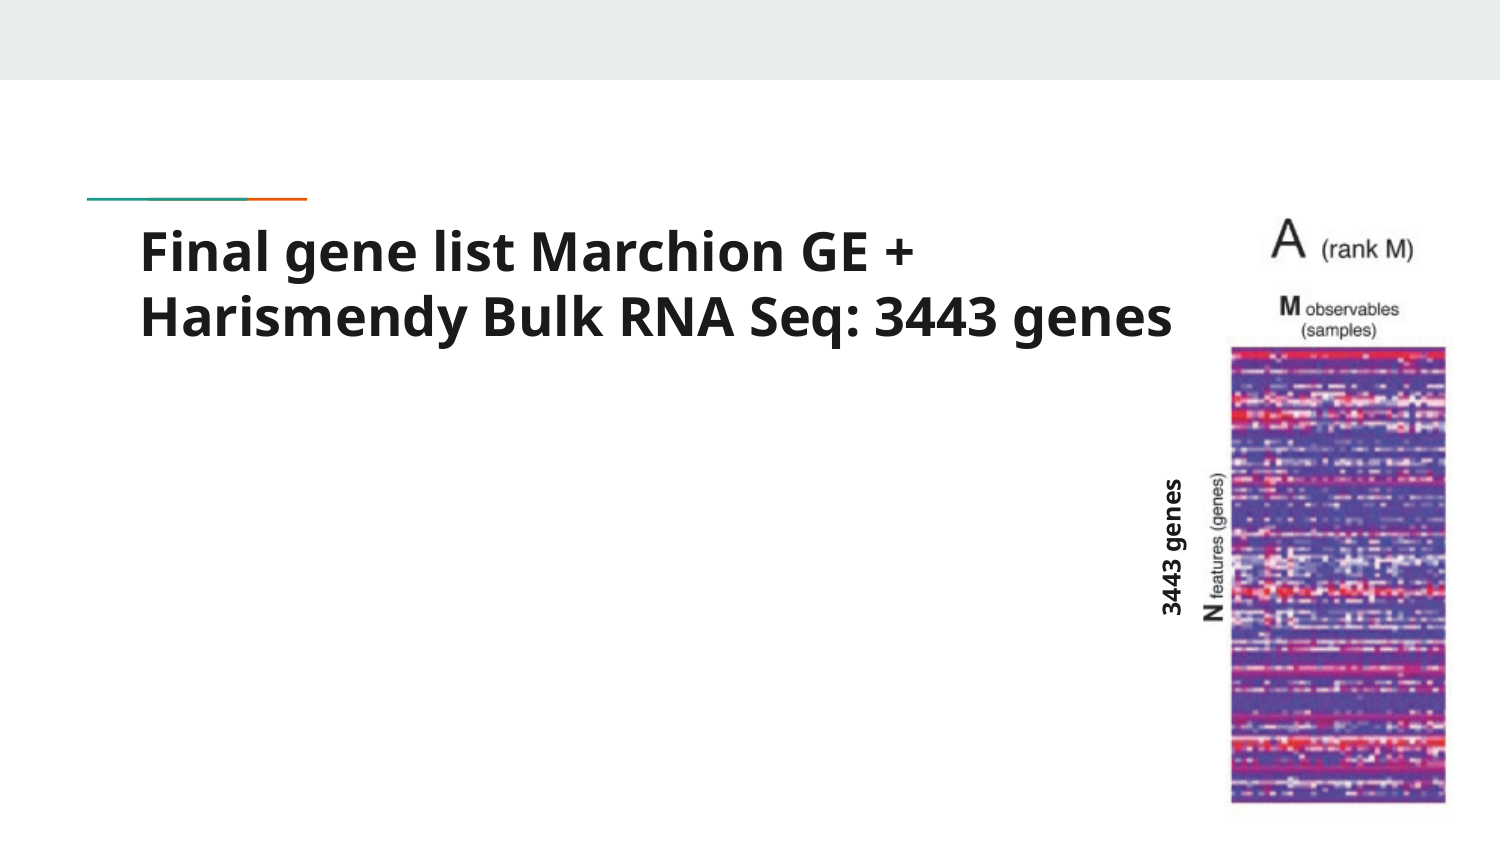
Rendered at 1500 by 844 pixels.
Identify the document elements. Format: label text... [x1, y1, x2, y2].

title Final gene list Marchion GE + Harismendy Bulk RNA Seq: 3443 genes [124, 202, 1386, 290]
picture [1202, 216, 1453, 836]
text_box 3443 genes [1140, 372, 1197, 632]
